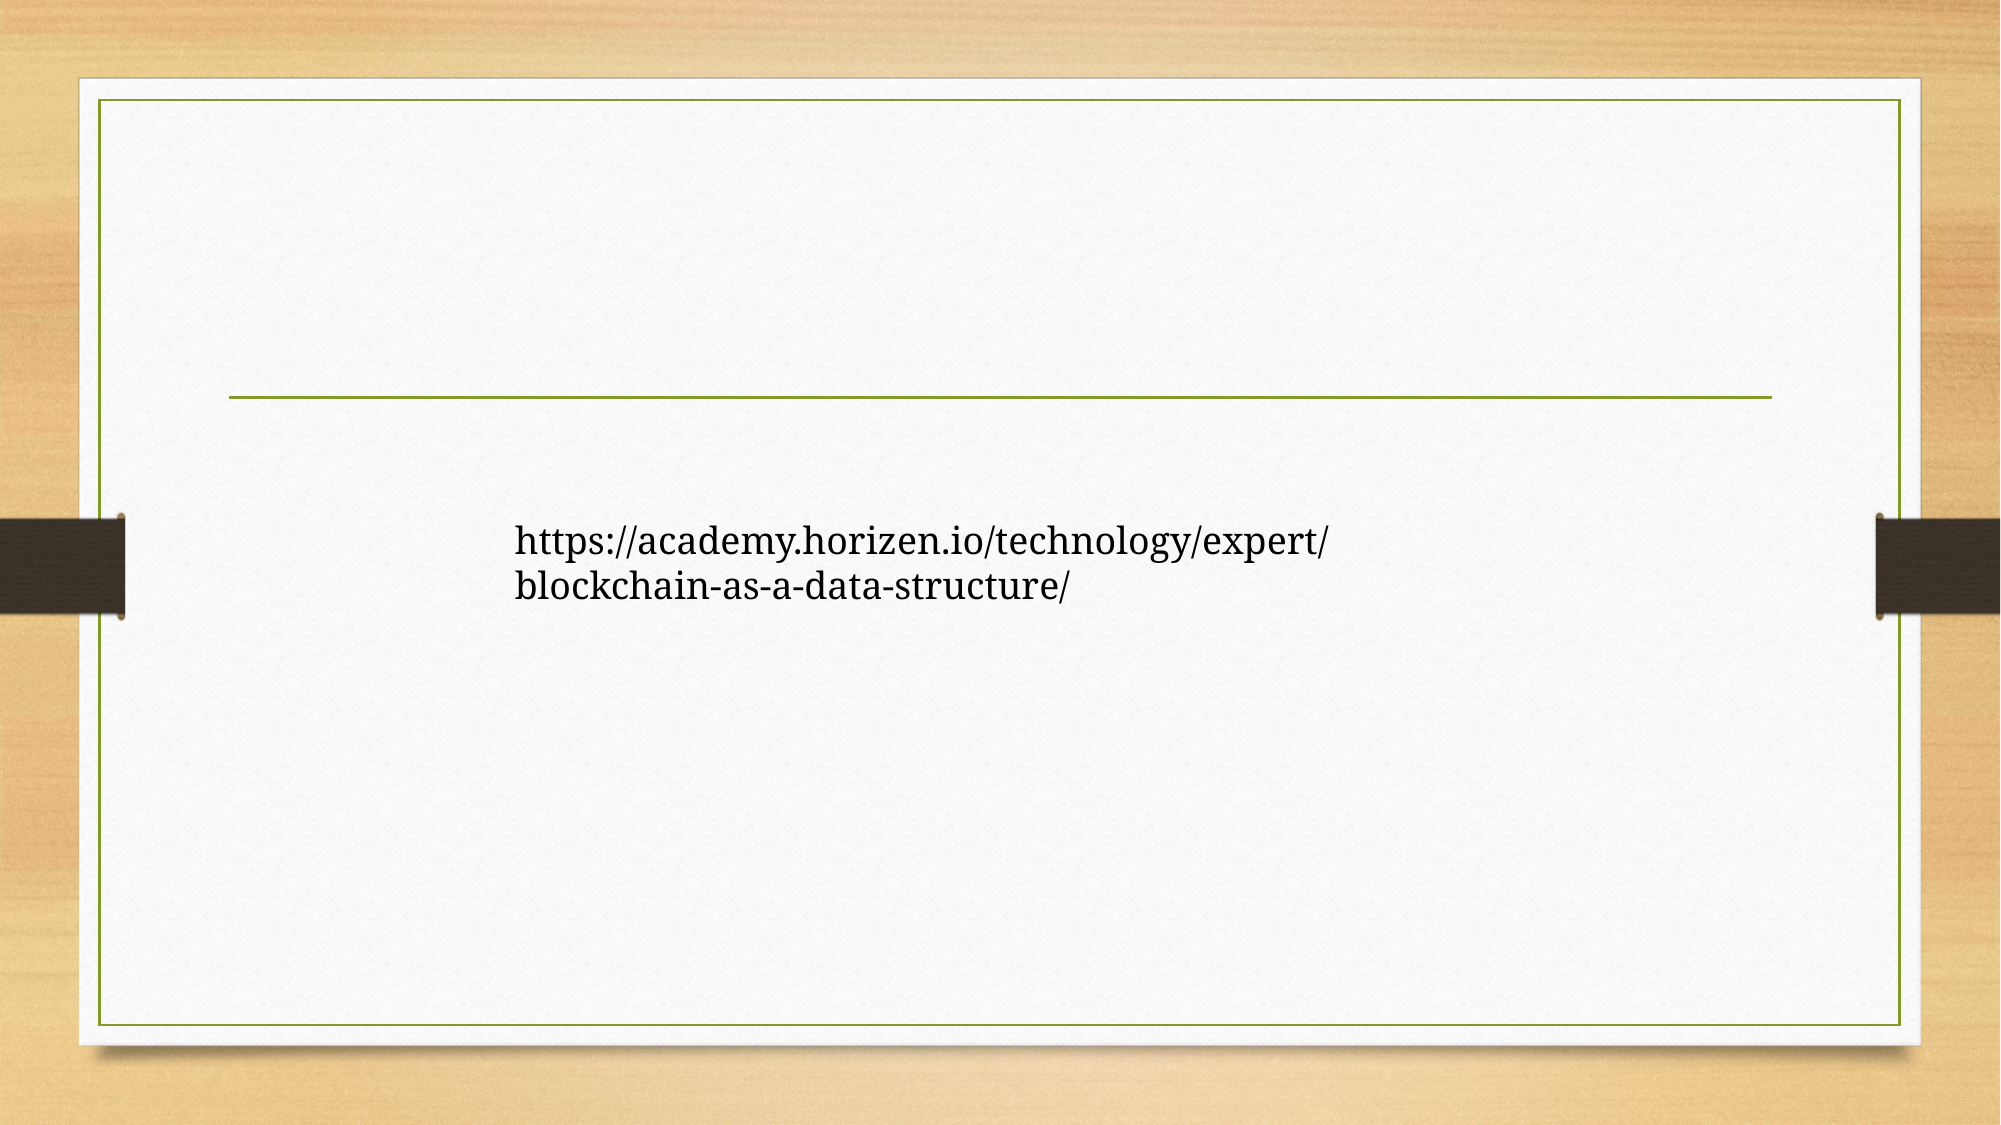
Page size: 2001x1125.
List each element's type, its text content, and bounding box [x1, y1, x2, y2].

picture [0, 0, 2001, 1125]
text_box https://academy.horizen.io/technology/expert/blockchain-as-a-data-structure/ [500, 509, 1500, 615]
